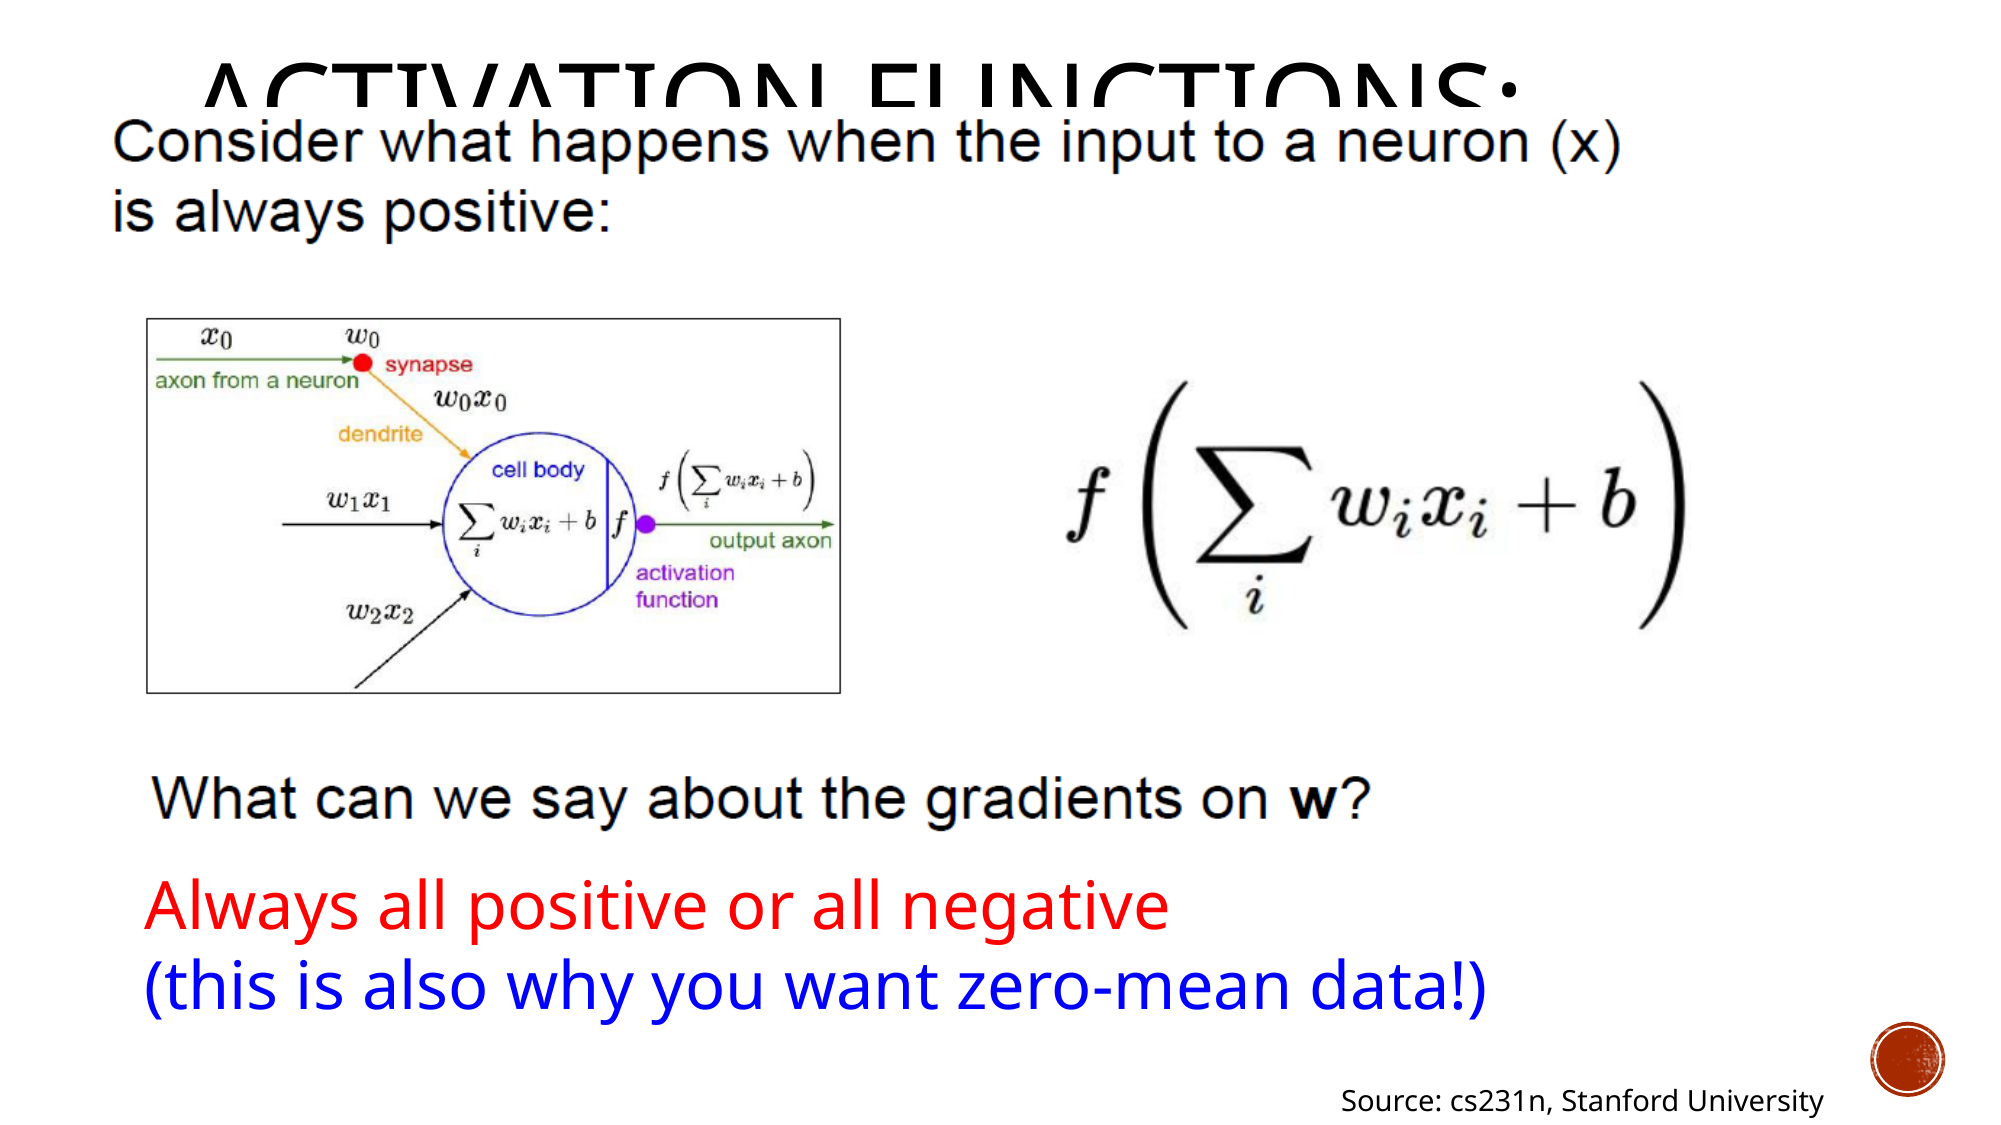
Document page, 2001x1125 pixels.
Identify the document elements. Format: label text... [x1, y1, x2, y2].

text_box Always all positive or all negative (this is also why you want zero-mean data!) [129, 855, 2000, 1031]
picture [100, 107, 1689, 833]
title Activation Functions: Sigmoid [175, 37, 1826, 302]
text_box Source: cs231n, Stanford University [1326, 1074, 1840, 1125]
